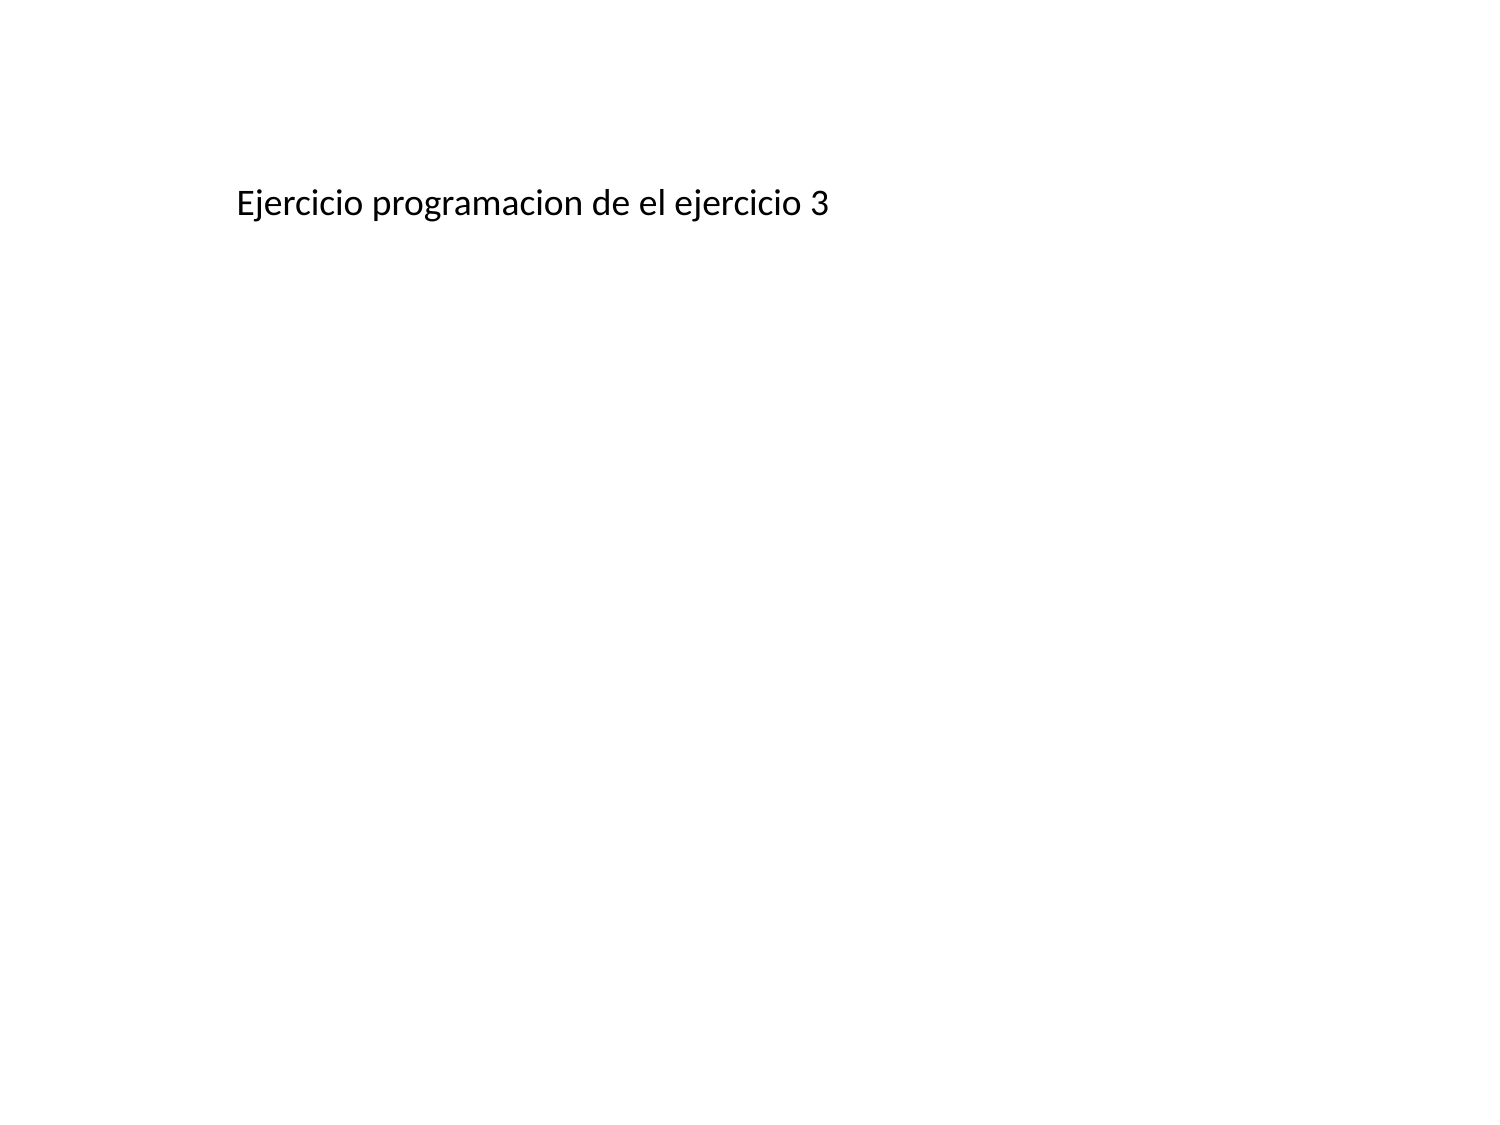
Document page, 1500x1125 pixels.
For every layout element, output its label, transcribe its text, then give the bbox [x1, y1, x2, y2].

text_box Ejercicio programacion de el ejercicio 3 [221, 170, 1294, 230]
